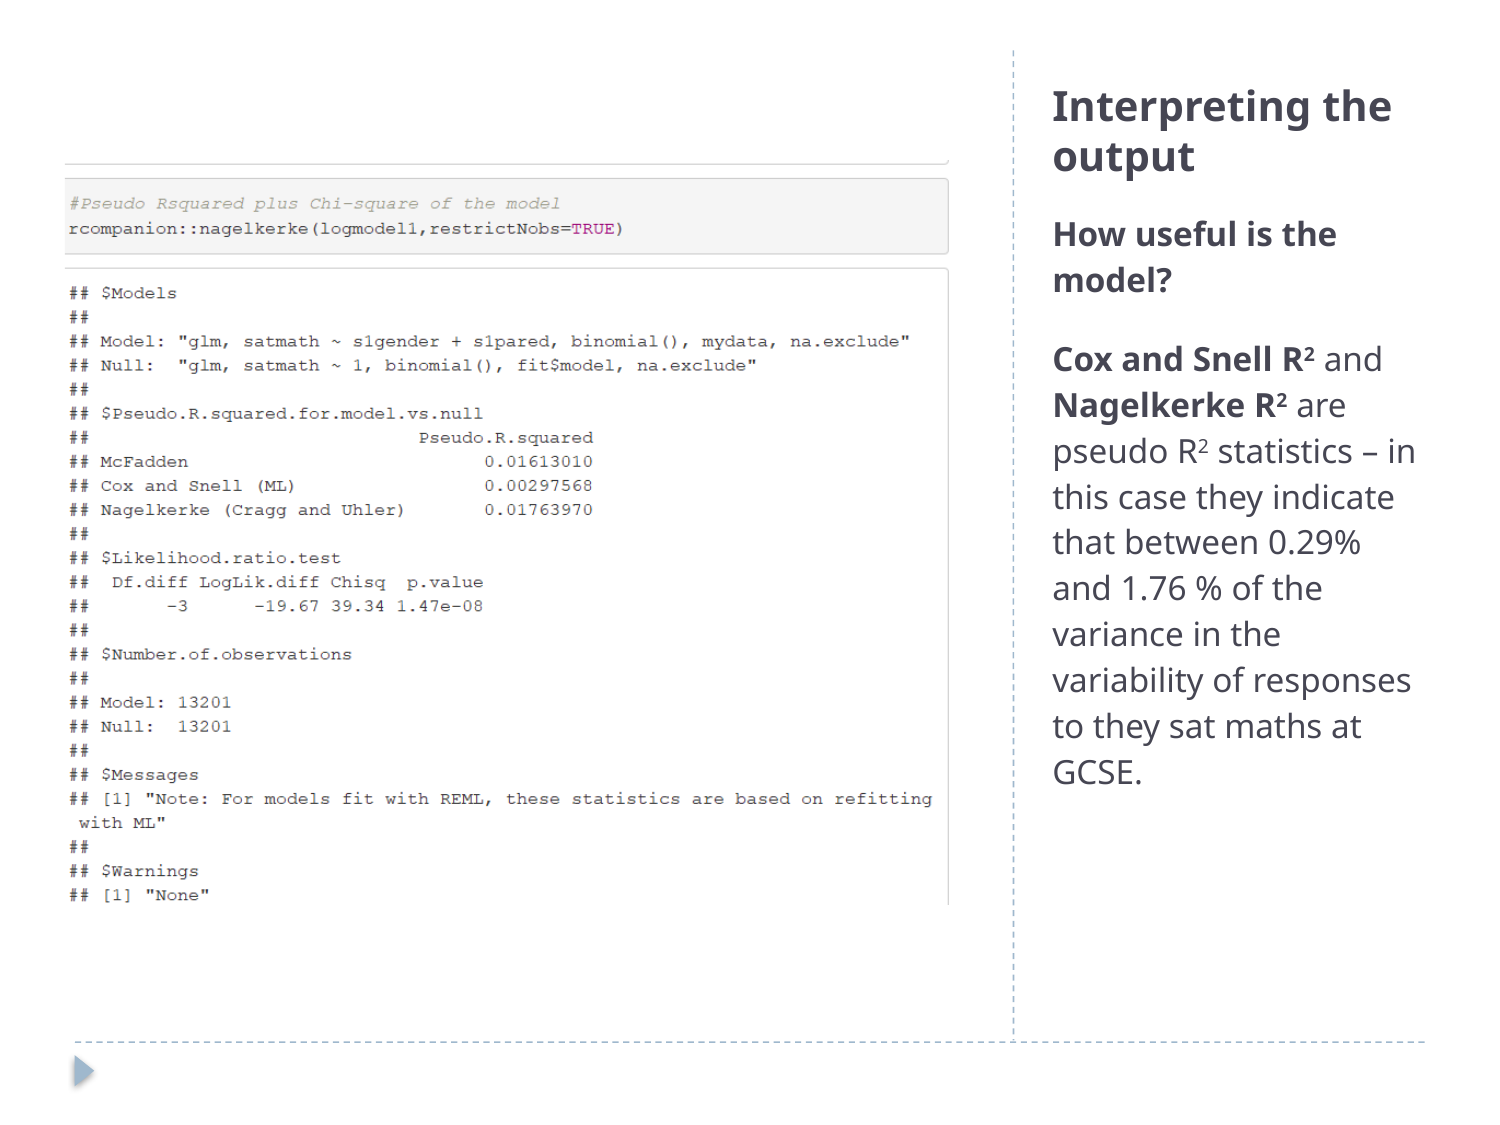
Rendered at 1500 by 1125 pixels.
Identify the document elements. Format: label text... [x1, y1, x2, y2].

picture [64, 160, 959, 906]
title Interpreting the output [1037, 50, 1450, 188]
list How useful is the model? Cox and Snell R2 and Nagelkerke R2 are pseudo R2 statistics – in this case they indicate that between 0.29% and 1.76 % of the variance in the variability of responses to they sat maths at GCSE. [1037, 200, 1450, 995]
